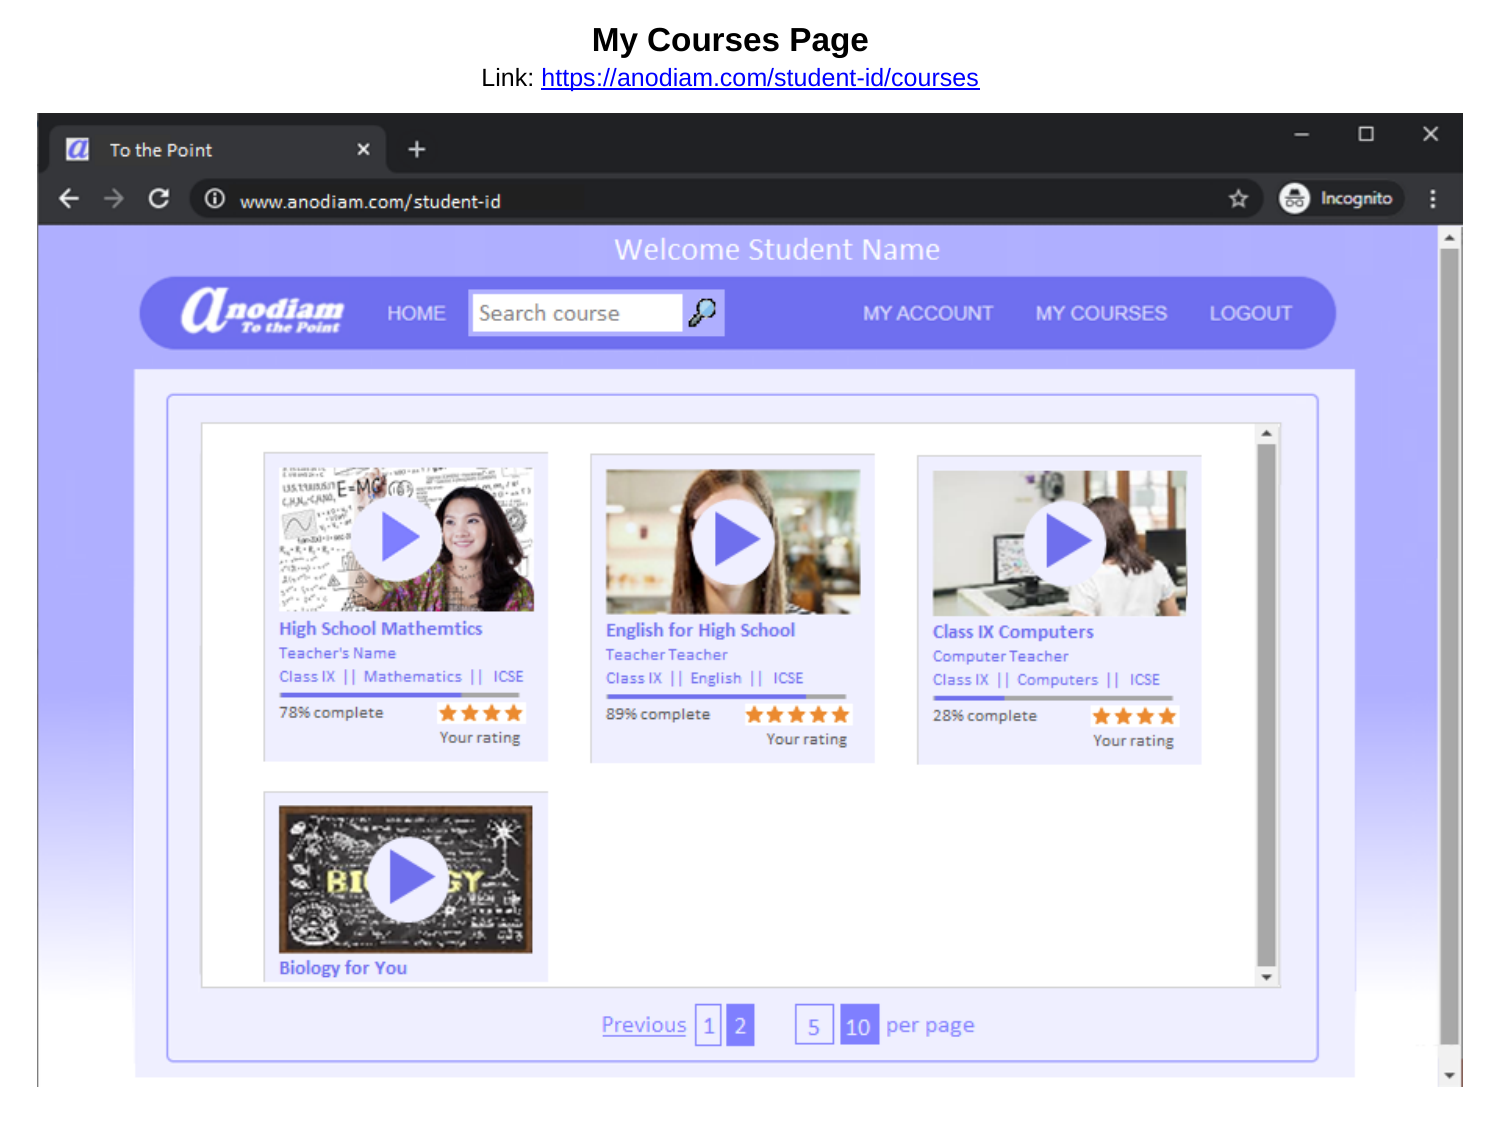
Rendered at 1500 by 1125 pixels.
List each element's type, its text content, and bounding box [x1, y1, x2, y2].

picture [37, 113, 1463, 1088]
text_box Link: https://anodiam.com/student-id/courses [54, 54, 1407, 100]
text_box My Courses Page [577, 5, 884, 66]
